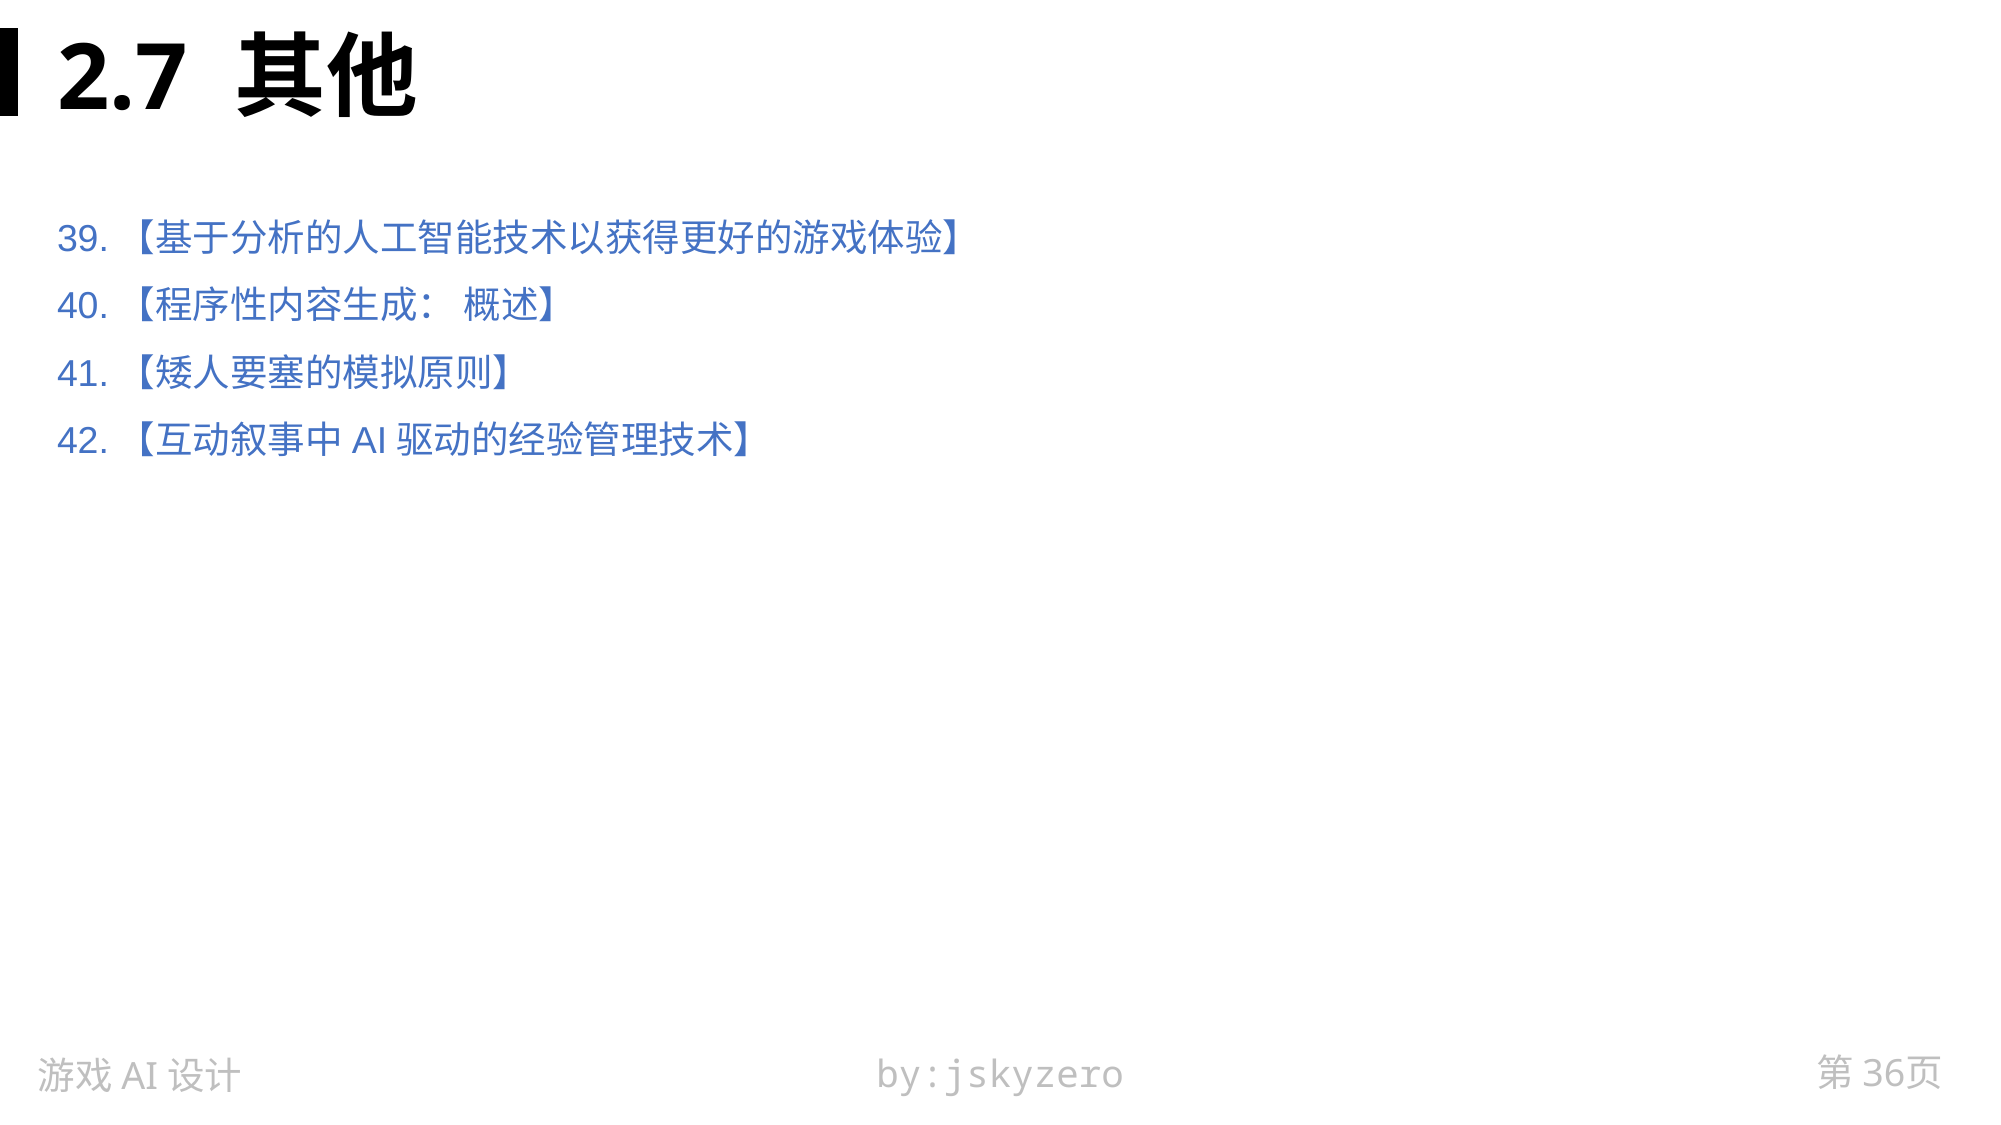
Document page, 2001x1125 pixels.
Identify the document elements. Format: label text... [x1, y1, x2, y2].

text_box 39.【基于分析的人工智能技术以获得更好的游戏体验】 40.【程序性内容生成： 概述】 41.【矮人要塞的模拟原则】 42.【互动叙事中AI驱动的经验管理技术】 [42, 183, 1958, 469]
title 2.7 其他 [42, 0, 1958, 160]
